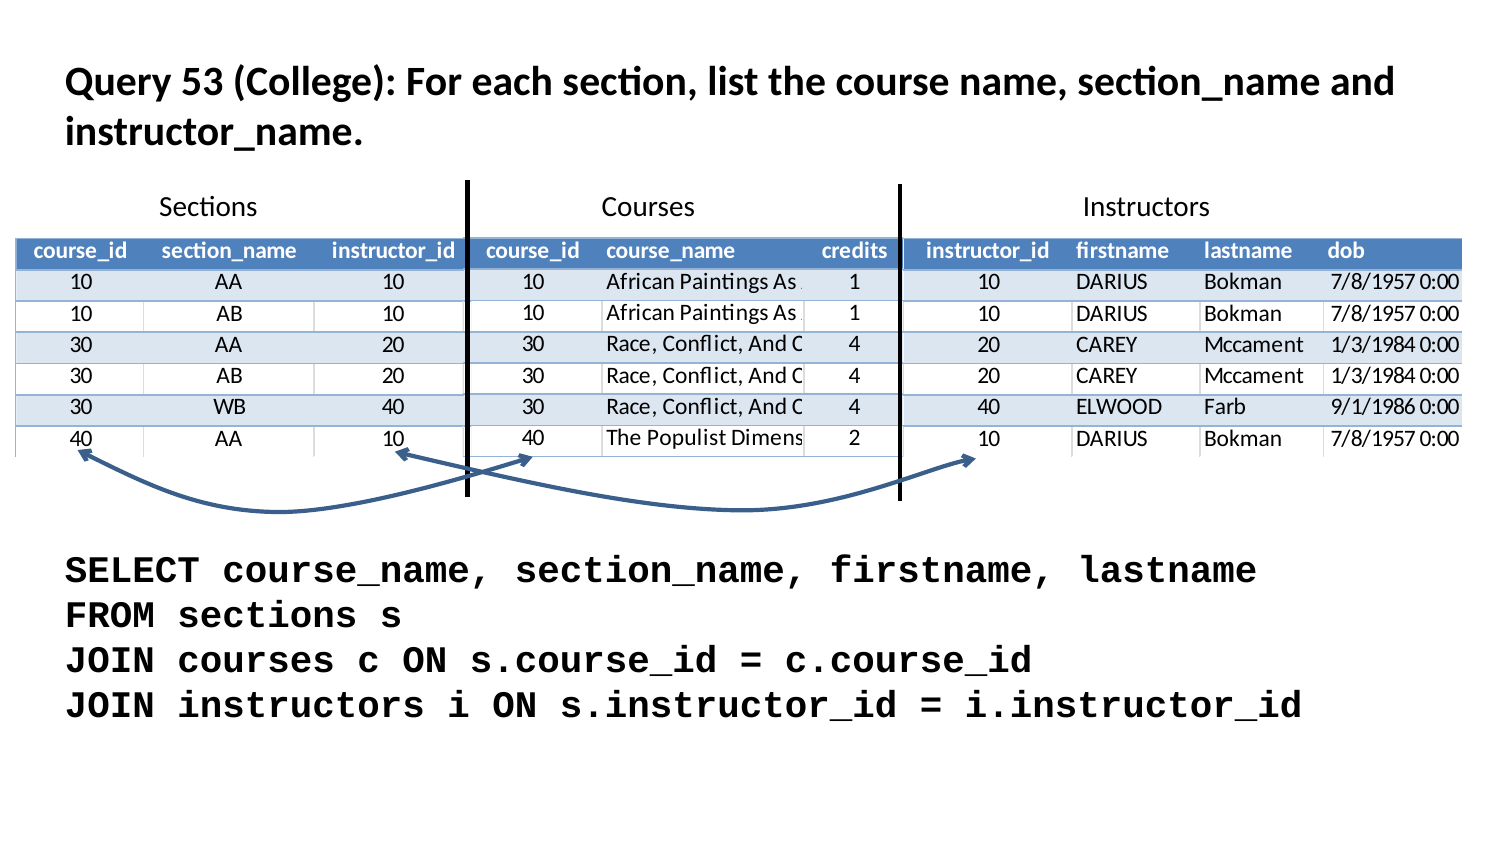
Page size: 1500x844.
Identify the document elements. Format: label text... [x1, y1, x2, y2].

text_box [899, 180, 1464, 501]
text_box Query 53 (College): For each section, list the course name, section_name and instructor_name. [50, 46, 1450, 162]
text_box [14, 180, 460, 459]
text_box [107, 467, 457, 515]
text_box [645, 505, 818, 513]
text_box SELECT course_name, section_name, firstname, lastname FROM sections s JOIN courses c ON s.course_id = c.course_id JOIN instructors i ON s.instructor_id = i.instructor_id [49, 537, 1400, 733]
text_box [462, 180, 897, 498]
